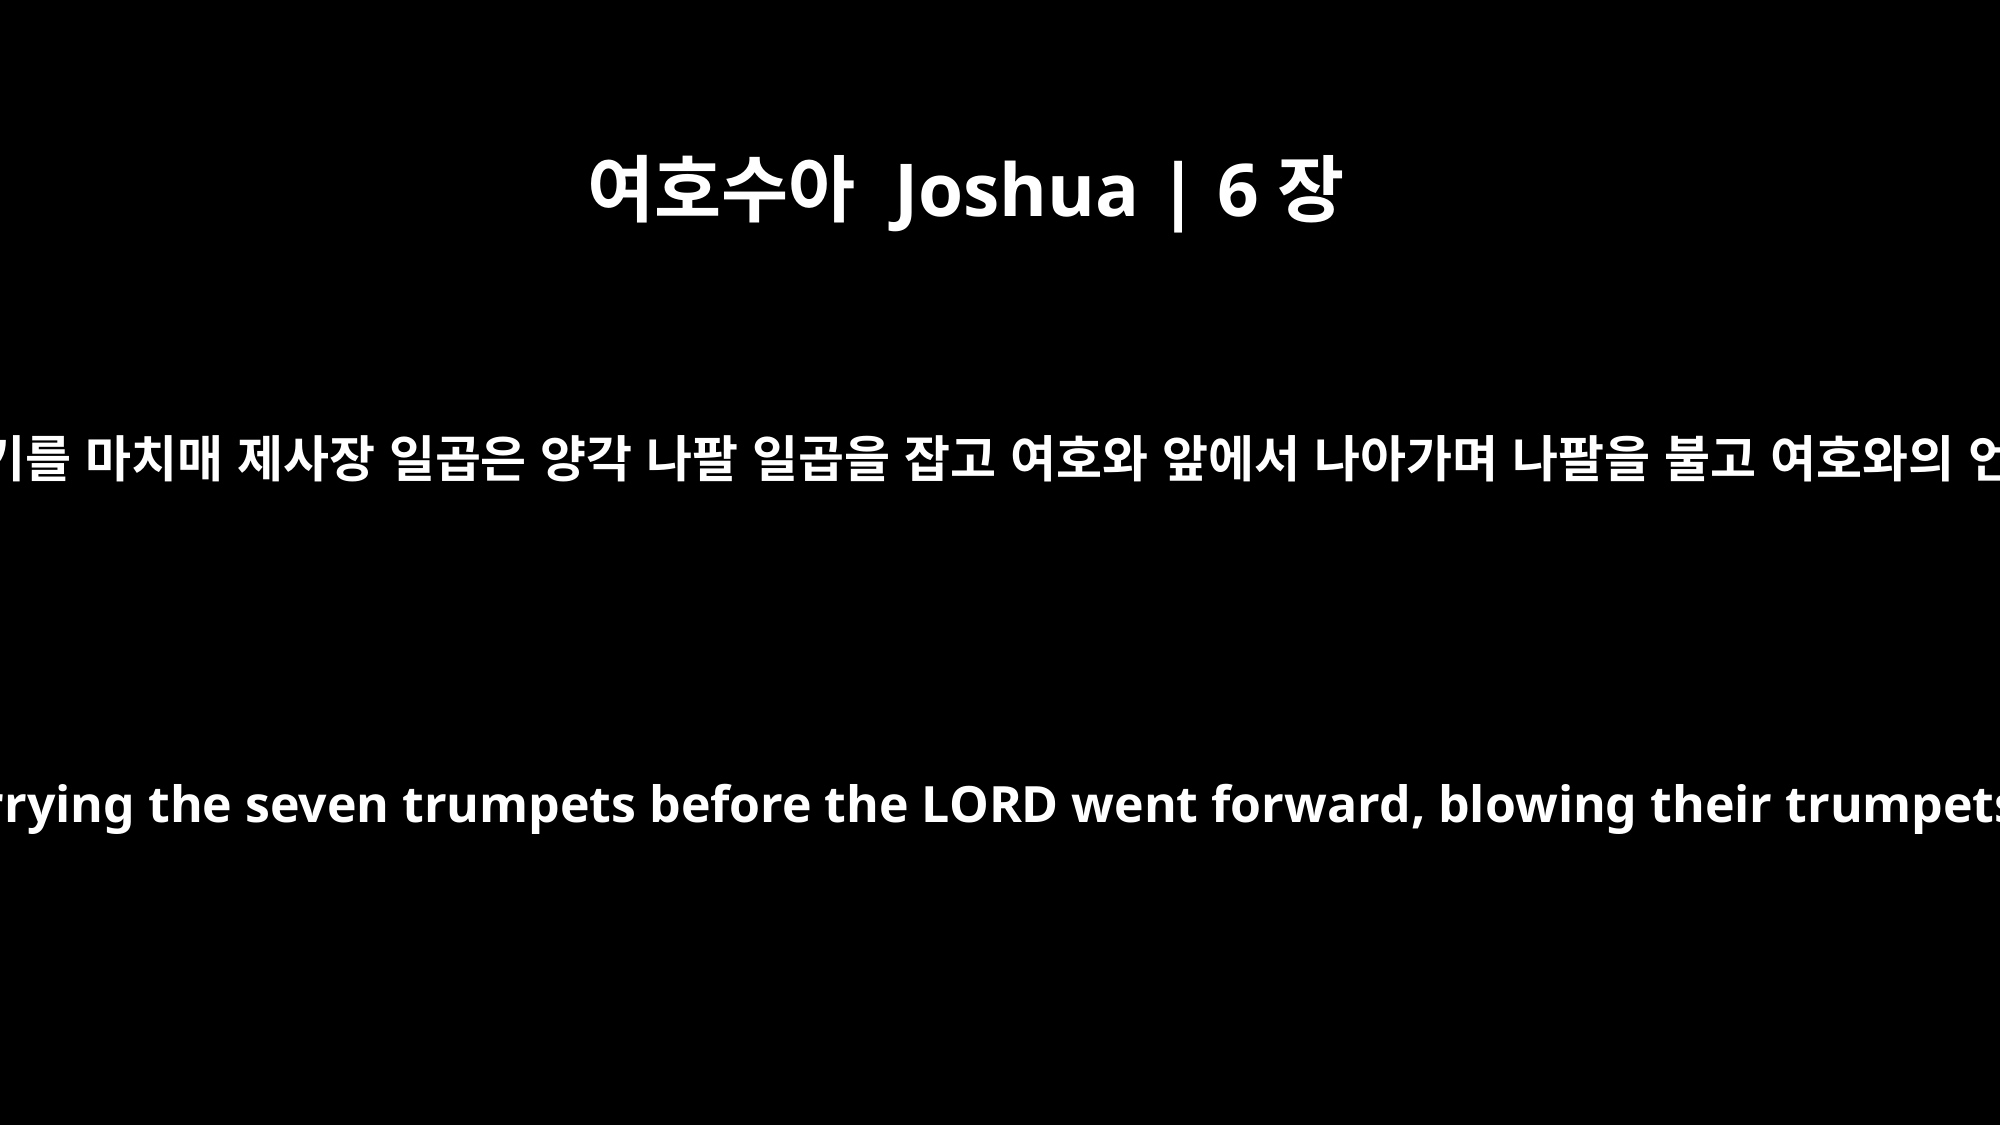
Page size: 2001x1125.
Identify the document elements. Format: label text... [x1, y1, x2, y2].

text_box 8 여호수아가 백성에게 이르기를 마치매 제사장 일곱은 양각 나팔 일곱을 잡고 여호와 앞에서 나아가며 나팔을 불고 여호와의 언약궤는 그 뒤를 따르며 [0, 359, 2000, 495]
text_box When Joshua had spoken to the people, the seven priests carrying the seven trumpets before the LORD went forward, blowing their trumpets, and the ark of the LORD's covenant followed them. [0, 764, 2000, 840]
text_box 여호수아 Joshua | 6장 [572, 136, 1360, 239]
